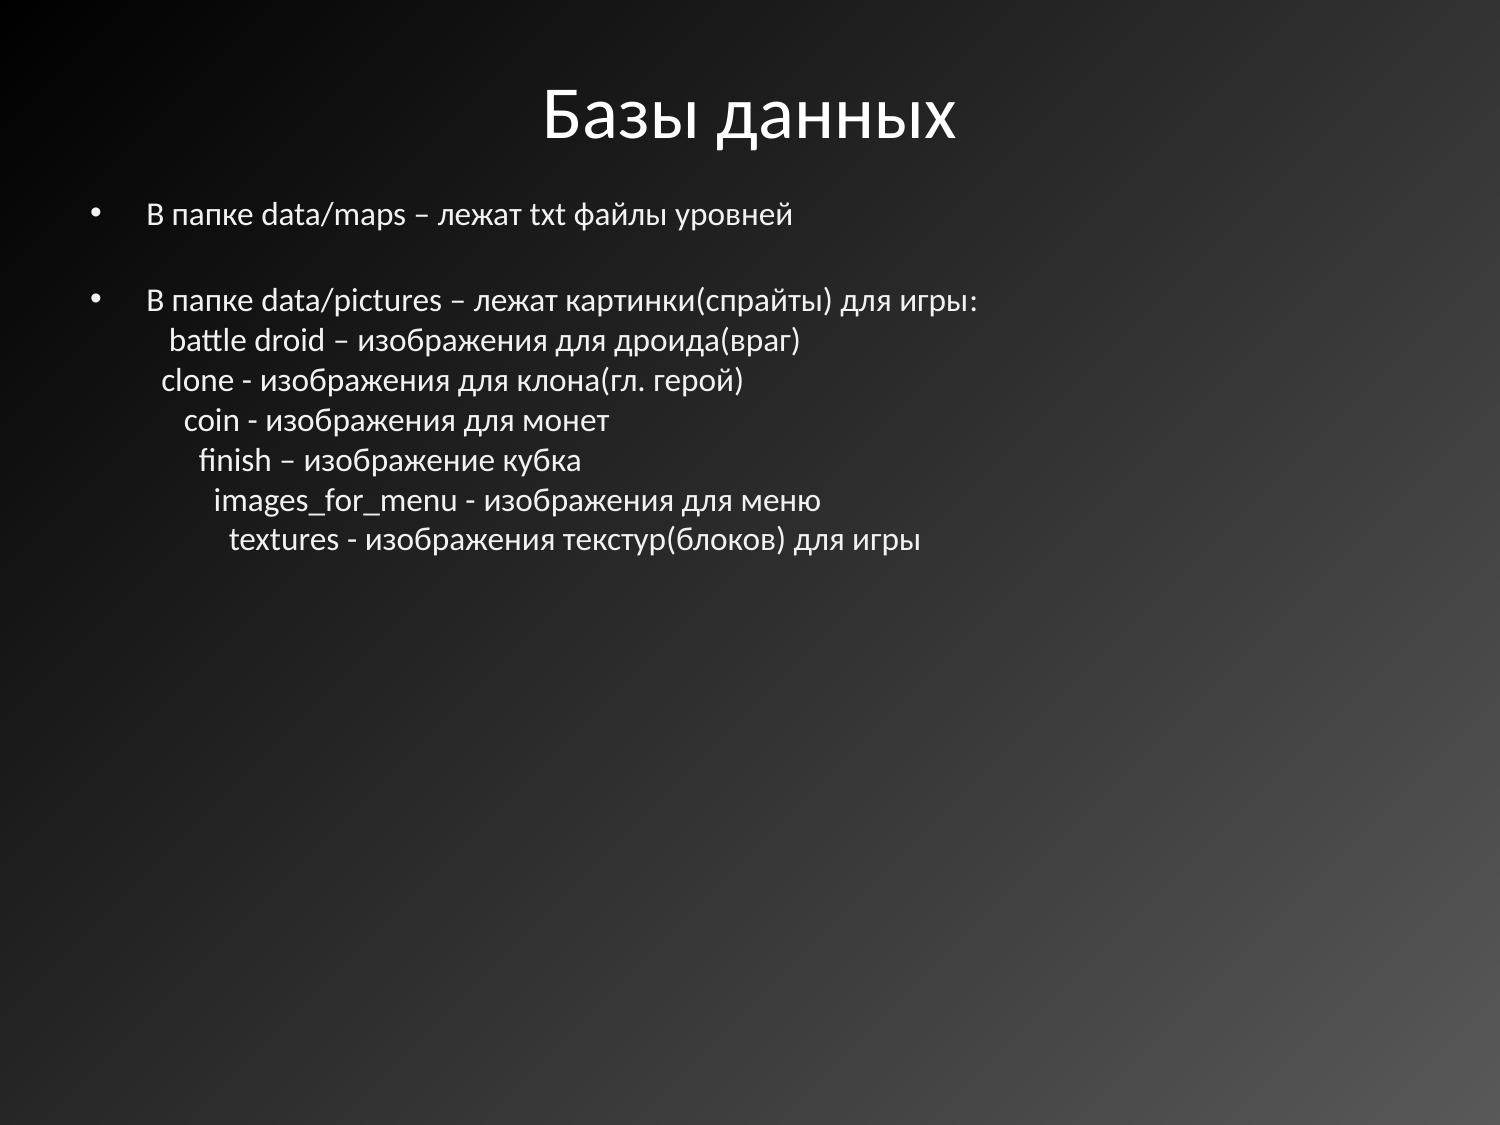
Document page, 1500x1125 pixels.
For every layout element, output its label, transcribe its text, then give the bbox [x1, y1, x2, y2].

title Базы данных [75, 45, 1425, 173]
list В папке data/maps – лежат txt файлы уровней В папке data/pictures – лежат картинки(спрайты) для игры: battle droid – изображения для дроида(враг) clone - изображения для клона(гл. герой) coin - изображения для монет finish – изображение кубка images_for_menu - изображения для меню textures - изображения текстур(блоков) для игры [75, 184, 1425, 1083]
